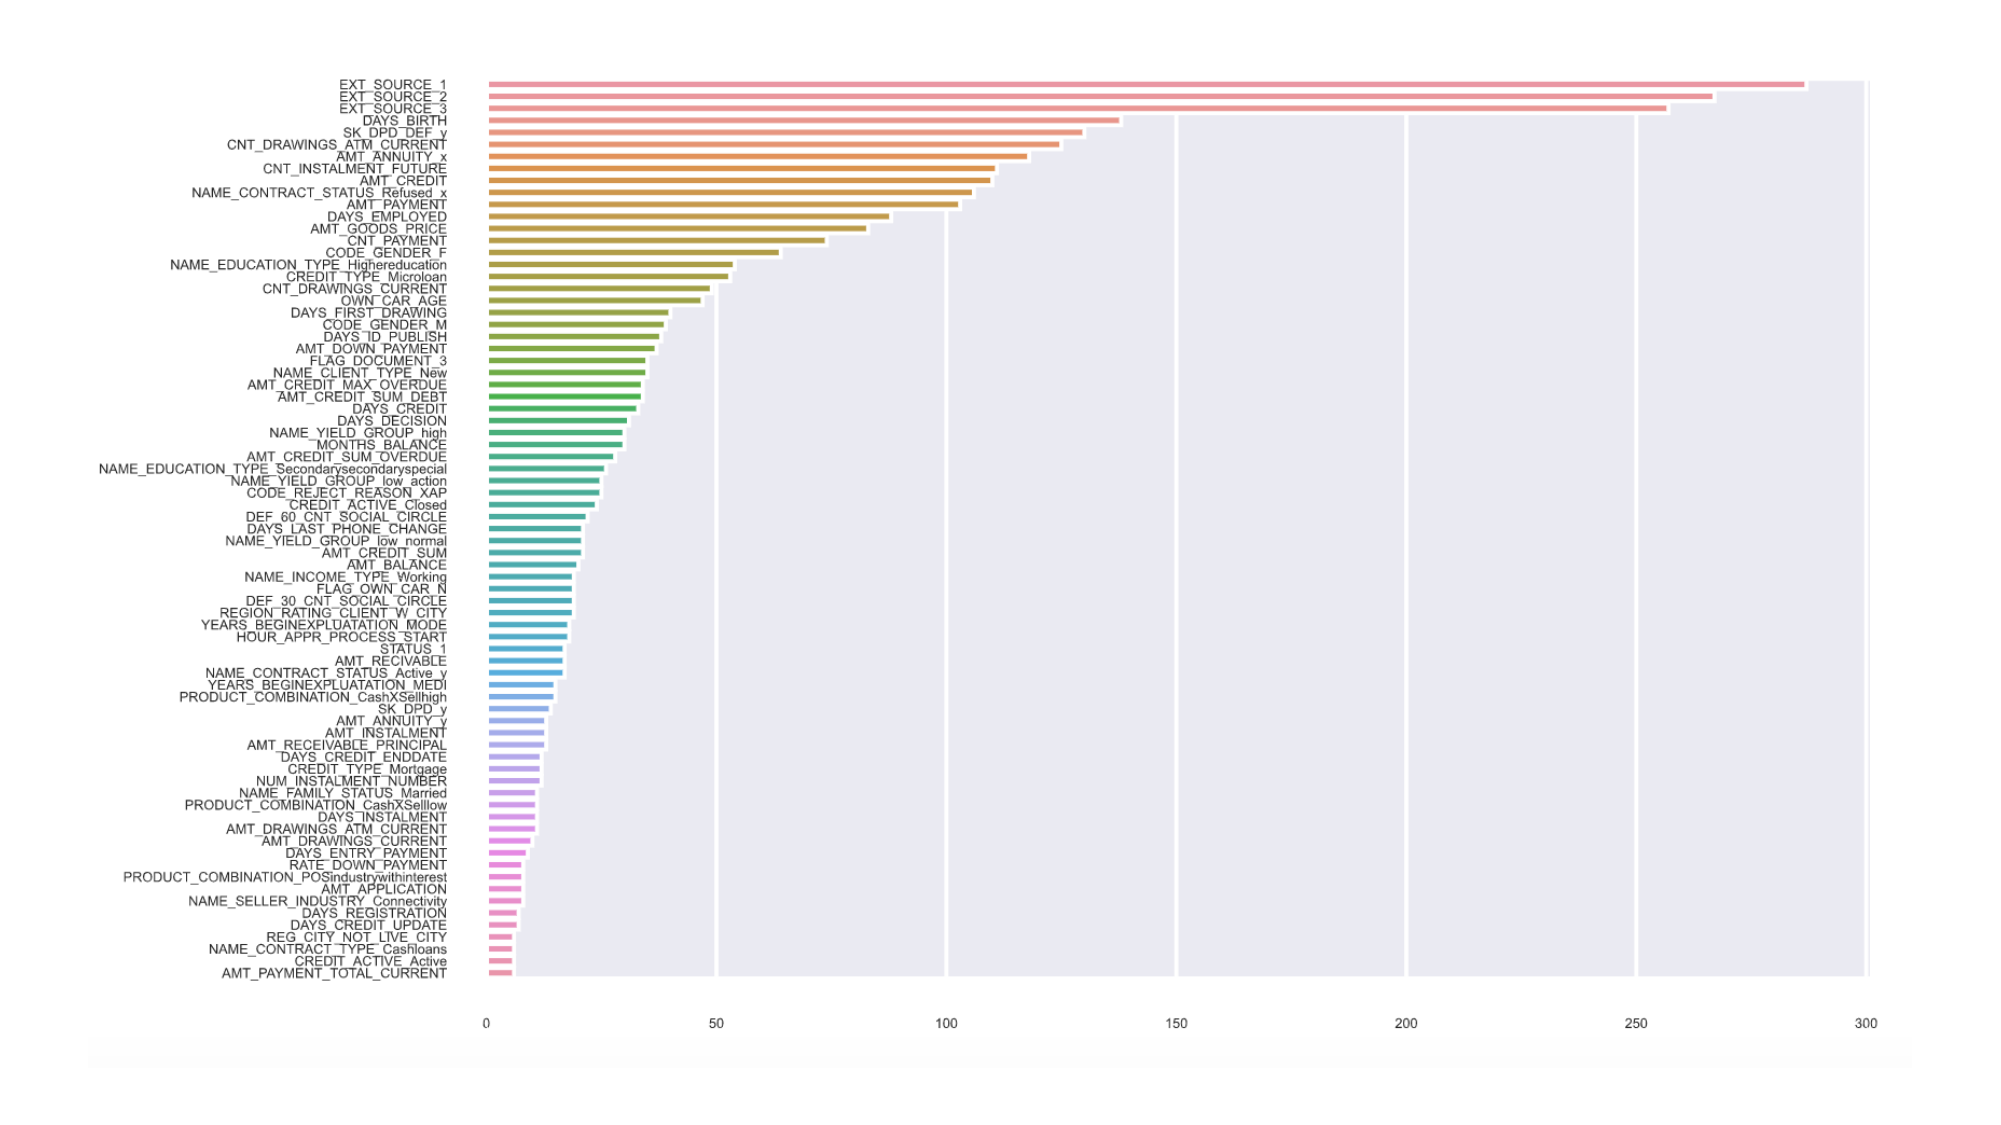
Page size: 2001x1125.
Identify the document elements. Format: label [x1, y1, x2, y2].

list [88, 57, 1912, 1068]
